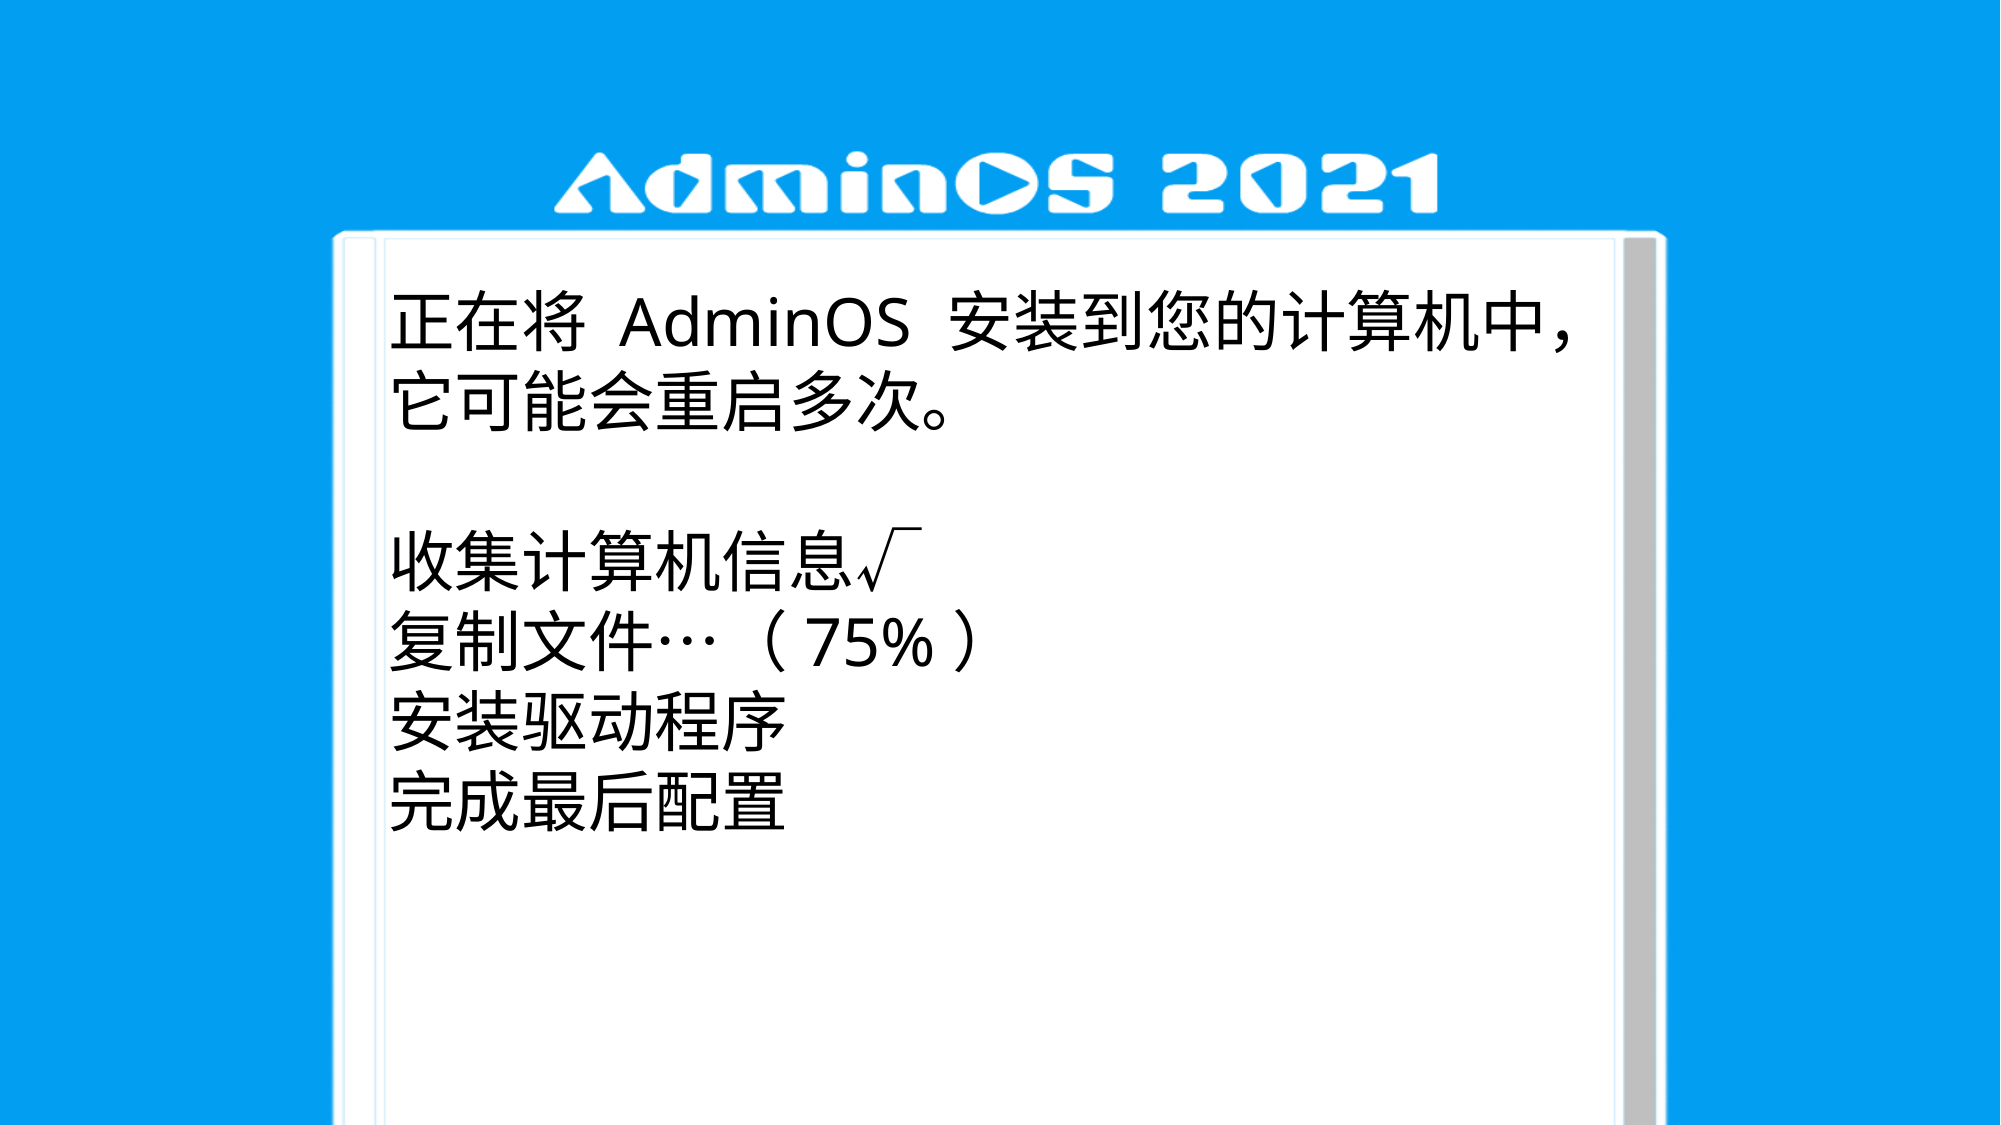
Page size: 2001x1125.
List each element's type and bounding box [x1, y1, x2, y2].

picture [1392, 153, 1437, 213]
picture [332, 230, 1668, 1125]
picture [846, 152, 868, 167]
picture [882, 165, 946, 213]
picture [1048, 154, 1113, 213]
picture [955, 153, 1038, 214]
picture [645, 154, 712, 213]
picture [841, 172, 868, 213]
picture [1162, 154, 1228, 213]
picture [1322, 154, 1387, 213]
picture [1241, 154, 1307, 213]
picture [725, 165, 827, 214]
picture [555, 153, 645, 213]
